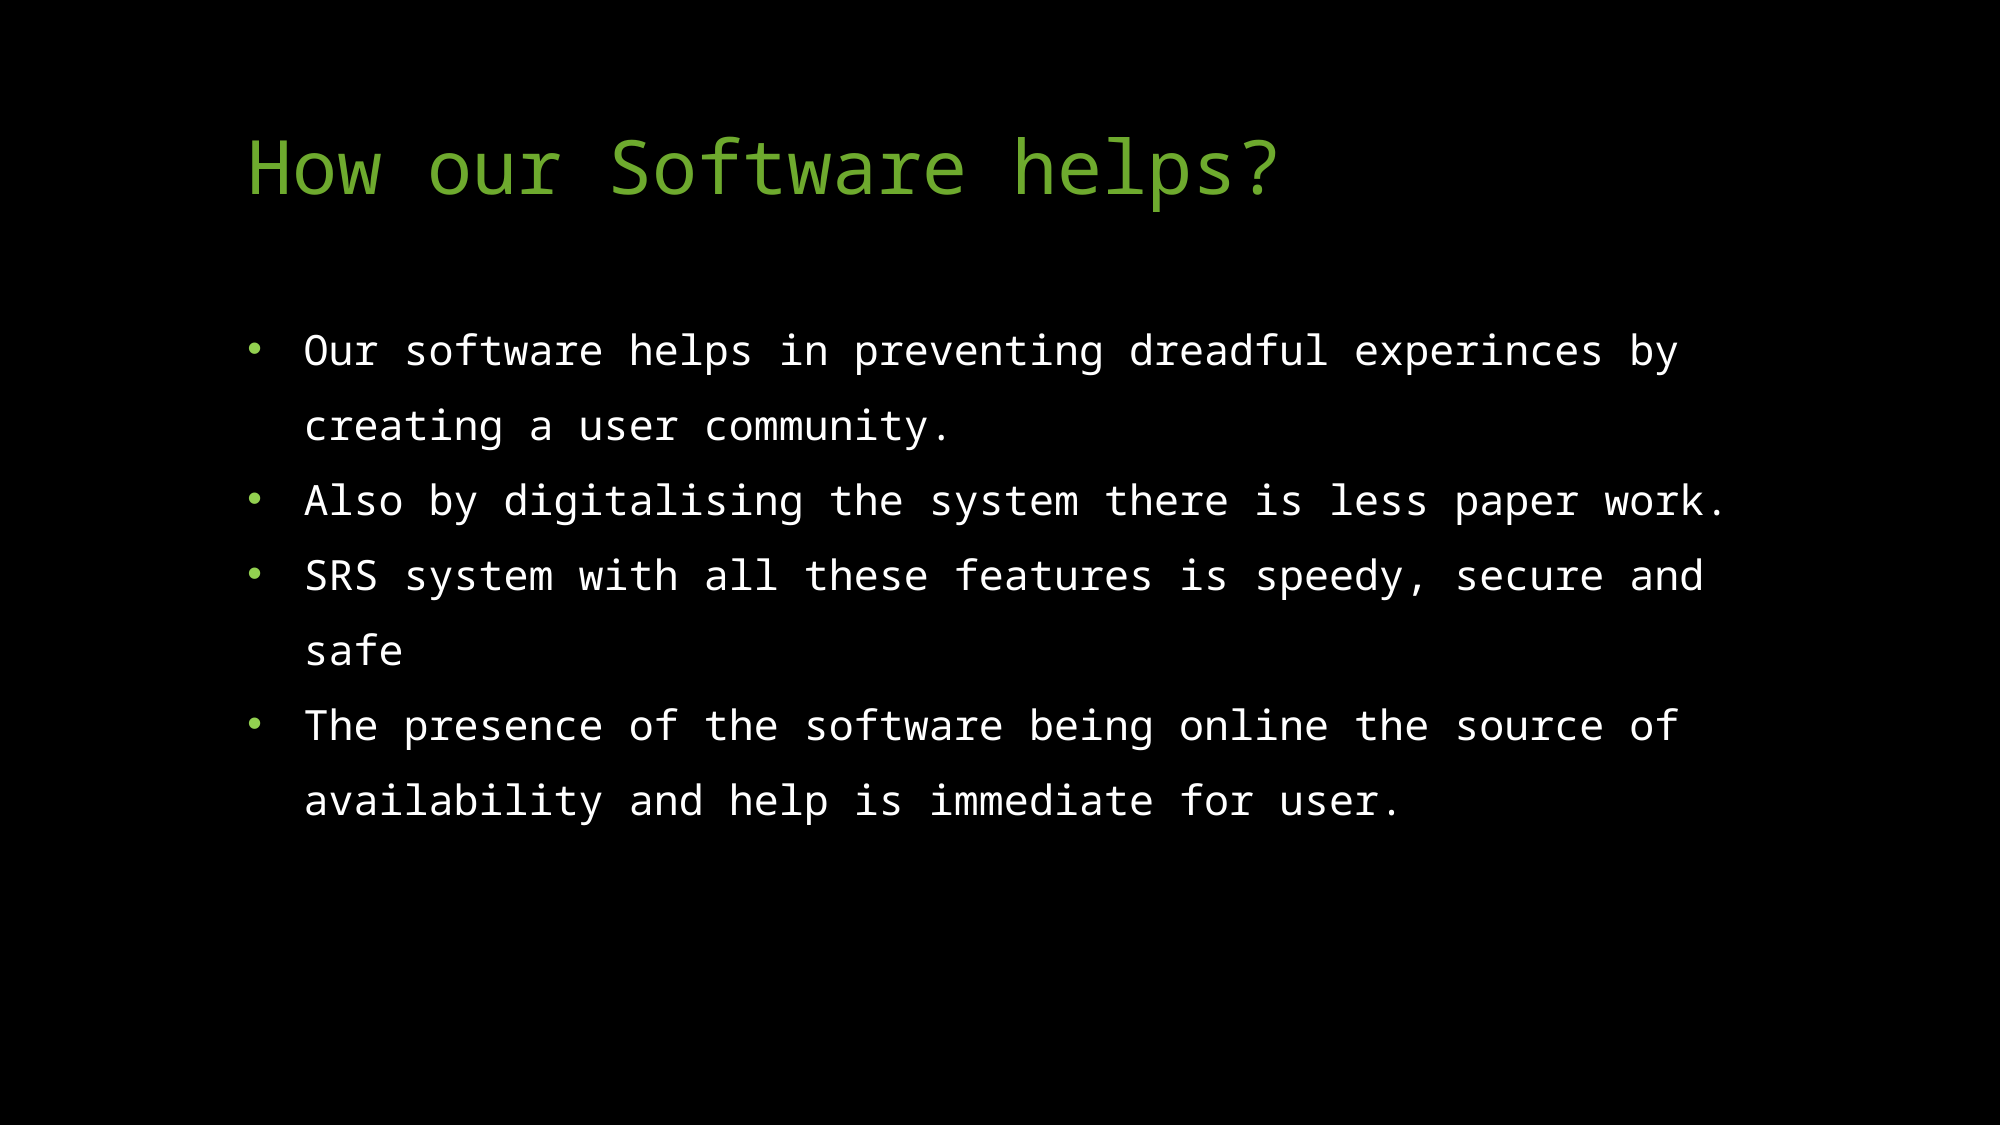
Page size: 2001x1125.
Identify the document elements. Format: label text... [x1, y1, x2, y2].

list Our software helps in preventing dreadful experinces by creating a user community. Also by digitalising the system there is less paper work. SRS system with all these features is speedy, secure and safe The presence of the software being online the source of availability and help is immediate for user. [232, 290, 1839, 929]
title How our Software helps? [232, 66, 1733, 219]
